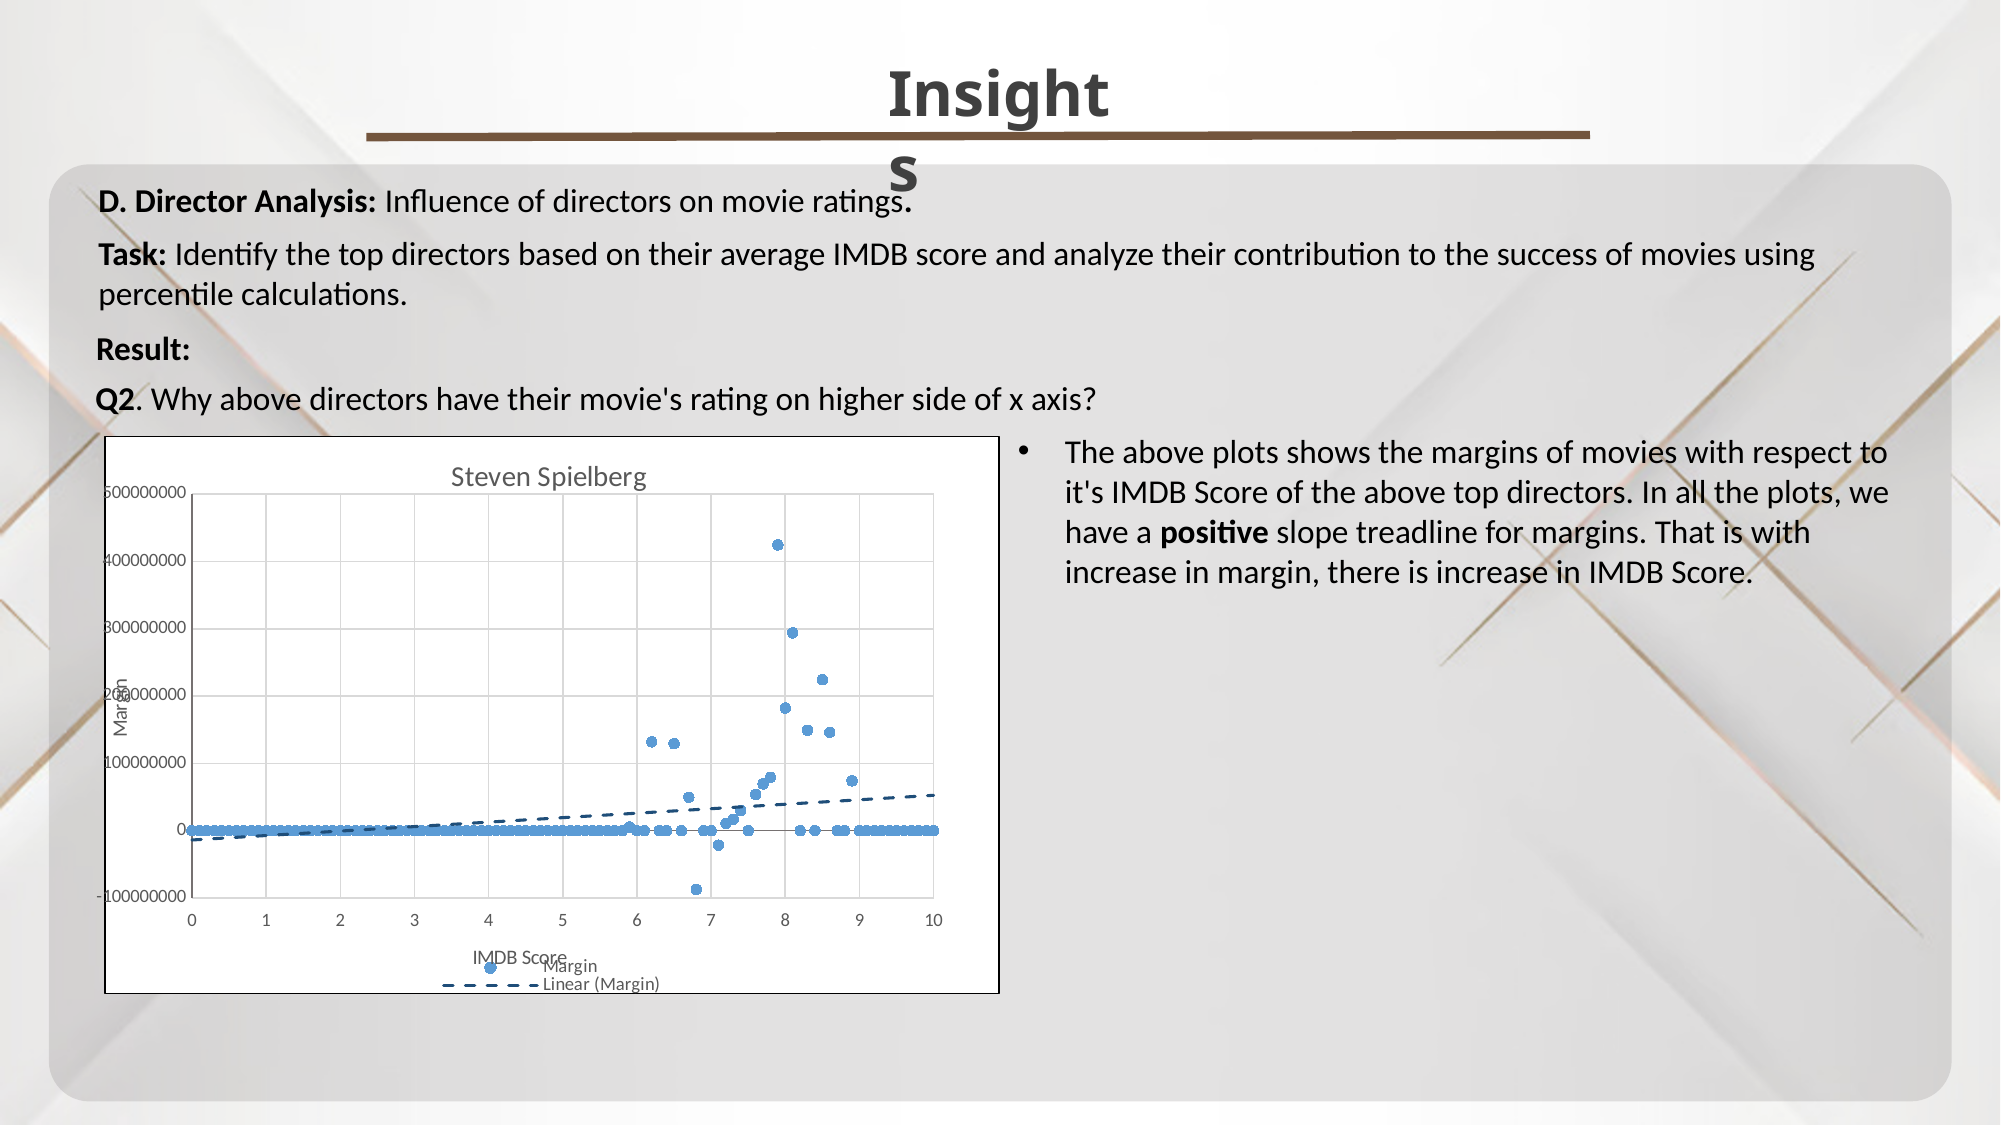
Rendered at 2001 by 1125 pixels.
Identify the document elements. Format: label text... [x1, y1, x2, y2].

text_box [47, 163, 1953, 1103]
text_box Insights [873, 138, 1142, 211]
text_box D. Director Analysis: Influence of directors on movie ratings. Task: Identify the top directors based on their average IMDB score and analyze their contribution to the success of movies using percentile calculations. [83, 172, 1915, 320]
text_box The above plots shows the margins of movies with respect to it's IMDB Score of the above top directors. In all the plots, we have a positive slope treadline for margins. That is with increase in margin, there is increase in IMDB Score. [1003, 423, 1913, 598]
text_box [366, 134, 1590, 138]
text_box Result: [81, 319, 236, 369]
text_box Q2. Why above directors have their movie's rating on higher side of x axis? [80, 369, 1926, 425]
text_box Insights [873, 46, 1142, 134]
chart [96, 435, 1000, 995]
picture [0, 0, 2001, 1125]
